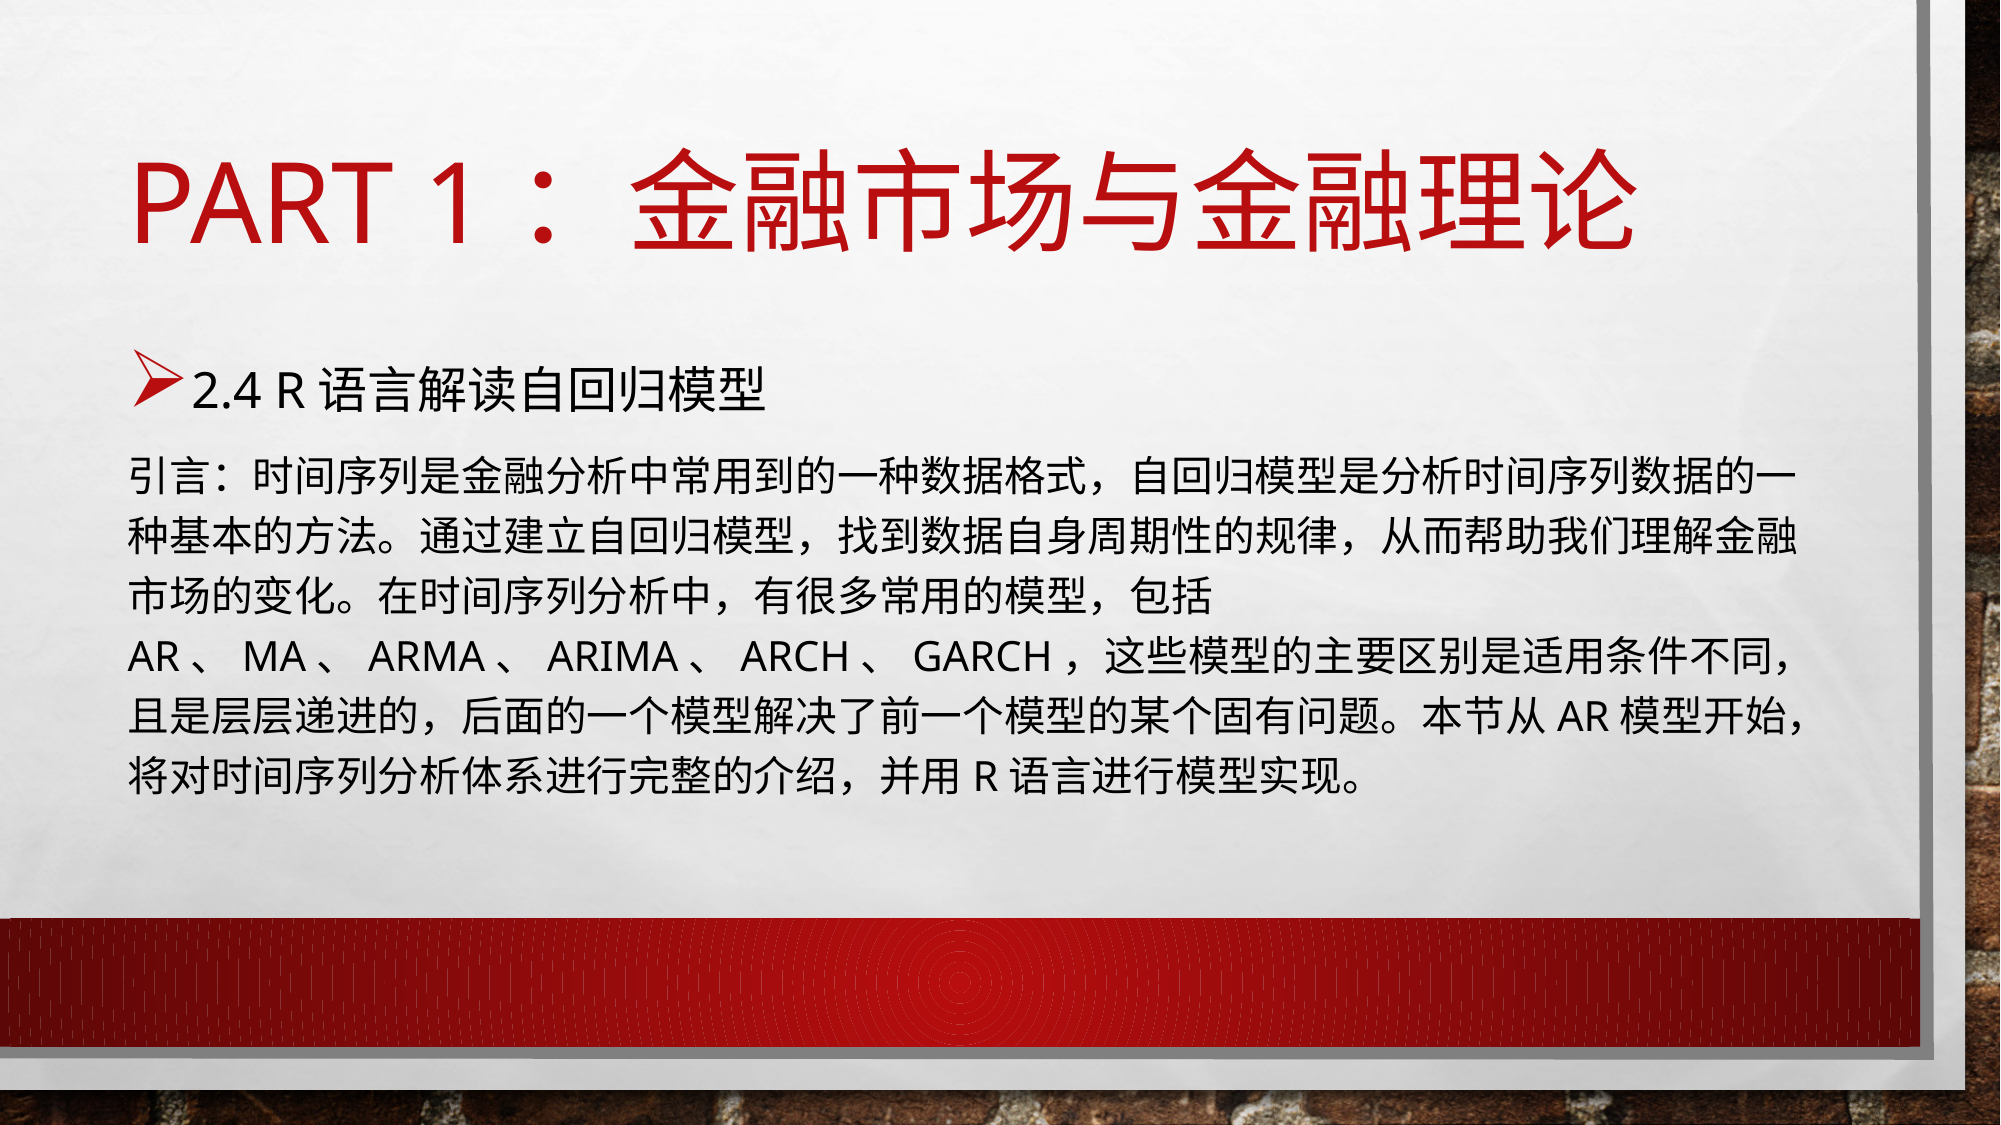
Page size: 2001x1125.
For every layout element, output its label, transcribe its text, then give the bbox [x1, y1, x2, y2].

picture [0, 0, 2000, 1125]
title Part 1：金融市场与金融理论 [112, 112, 1818, 301]
list 2.4 R语言解读自回归模型 引言：时间序列是金融分析中常用到的⼀种数据格式，自回归模型是分析时间序列数据的⼀种基本的方法。通过建立自回归模型，找到数据自身周期性的规律，从而帮助我们理解金融市场的变化。在时间序列分析中，有很多常用的模型，包括AR、MA、ARMA、ARIMA、ARCH、GARCH，这些模型的主要区别是适用条件不同，且是层层递进的，后面的⼀个模型解决了前⼀个模型的某个固有问题。本节从AR模型开始，将对时间序列分析体系进行完整的介绍，并用R语言进行模型实现。 [112, 301, 1818, 845]
